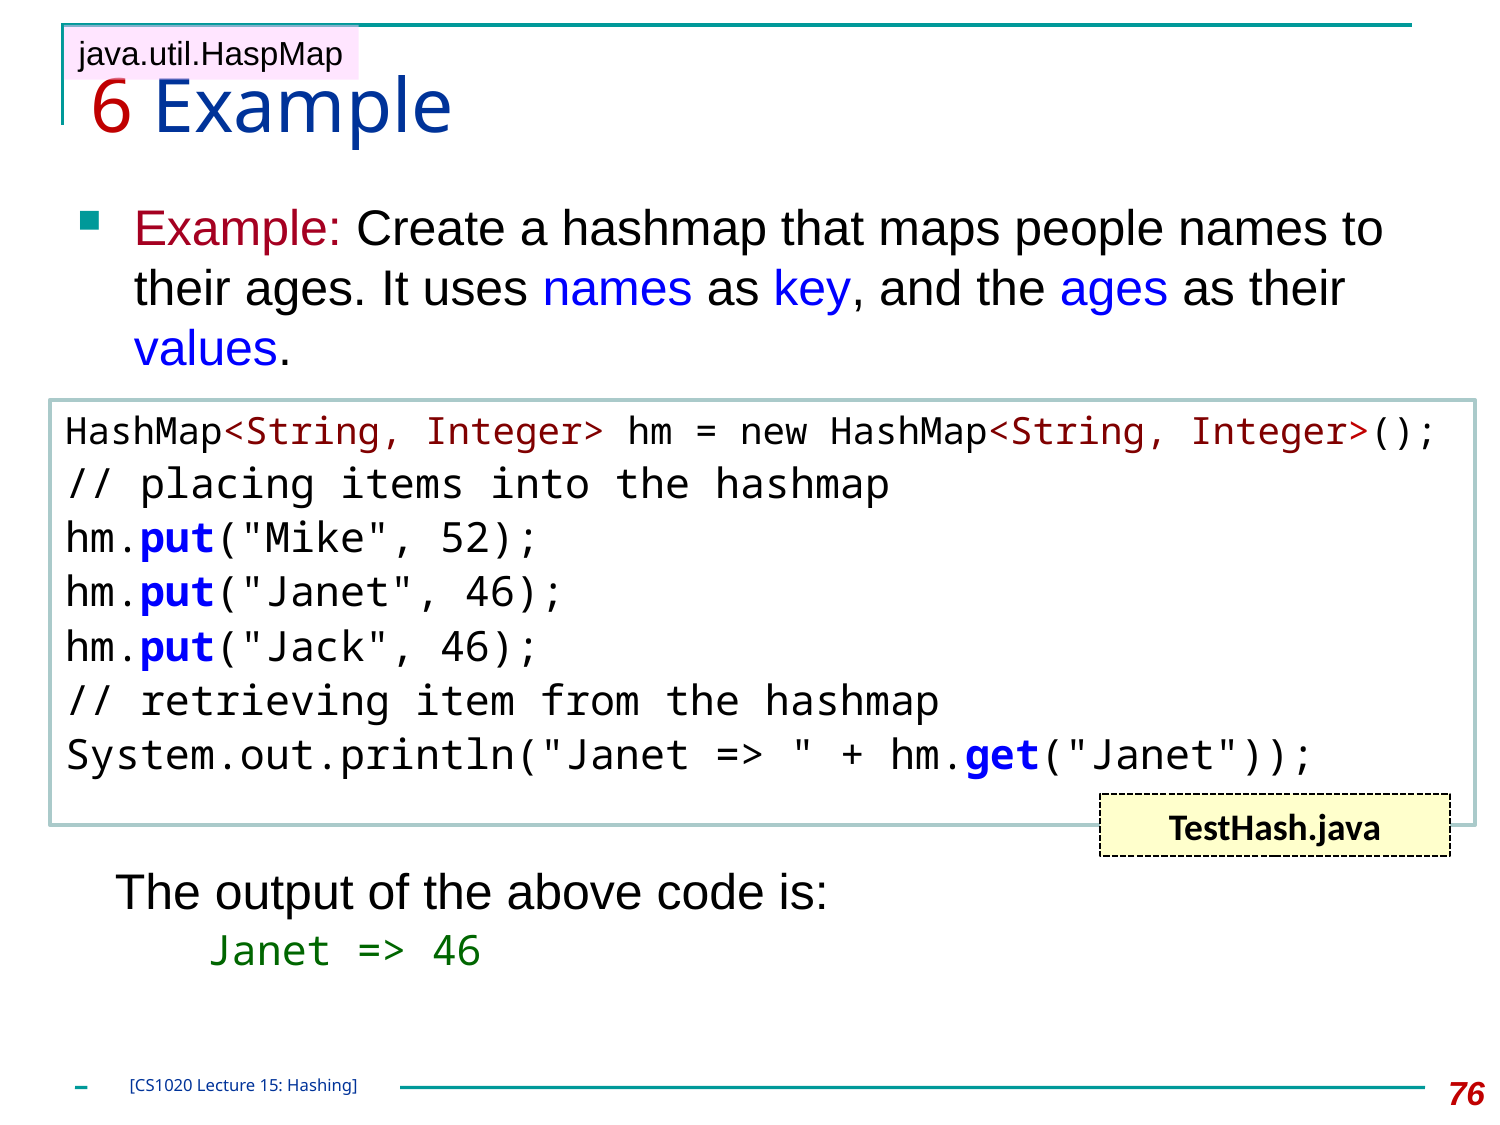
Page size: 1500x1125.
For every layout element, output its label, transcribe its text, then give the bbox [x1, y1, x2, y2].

list Example: Create a hashmap that maps people names to their ages. It uses names as key, and the ages as their values. [62, 187, 1463, 376]
text_box The output of the above code is: Janet => 46 [99, 866, 1000, 997]
slide_number 76 [1400, 1065, 1500, 1125]
text_box java.util.HaspMap [63, 24, 359, 80]
title 6 Example [74, 49, 1426, 187]
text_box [49, 399, 1476, 857]
text_box [CS1020 Lecture 15: Hashing] [87, 1074, 400, 1100]
